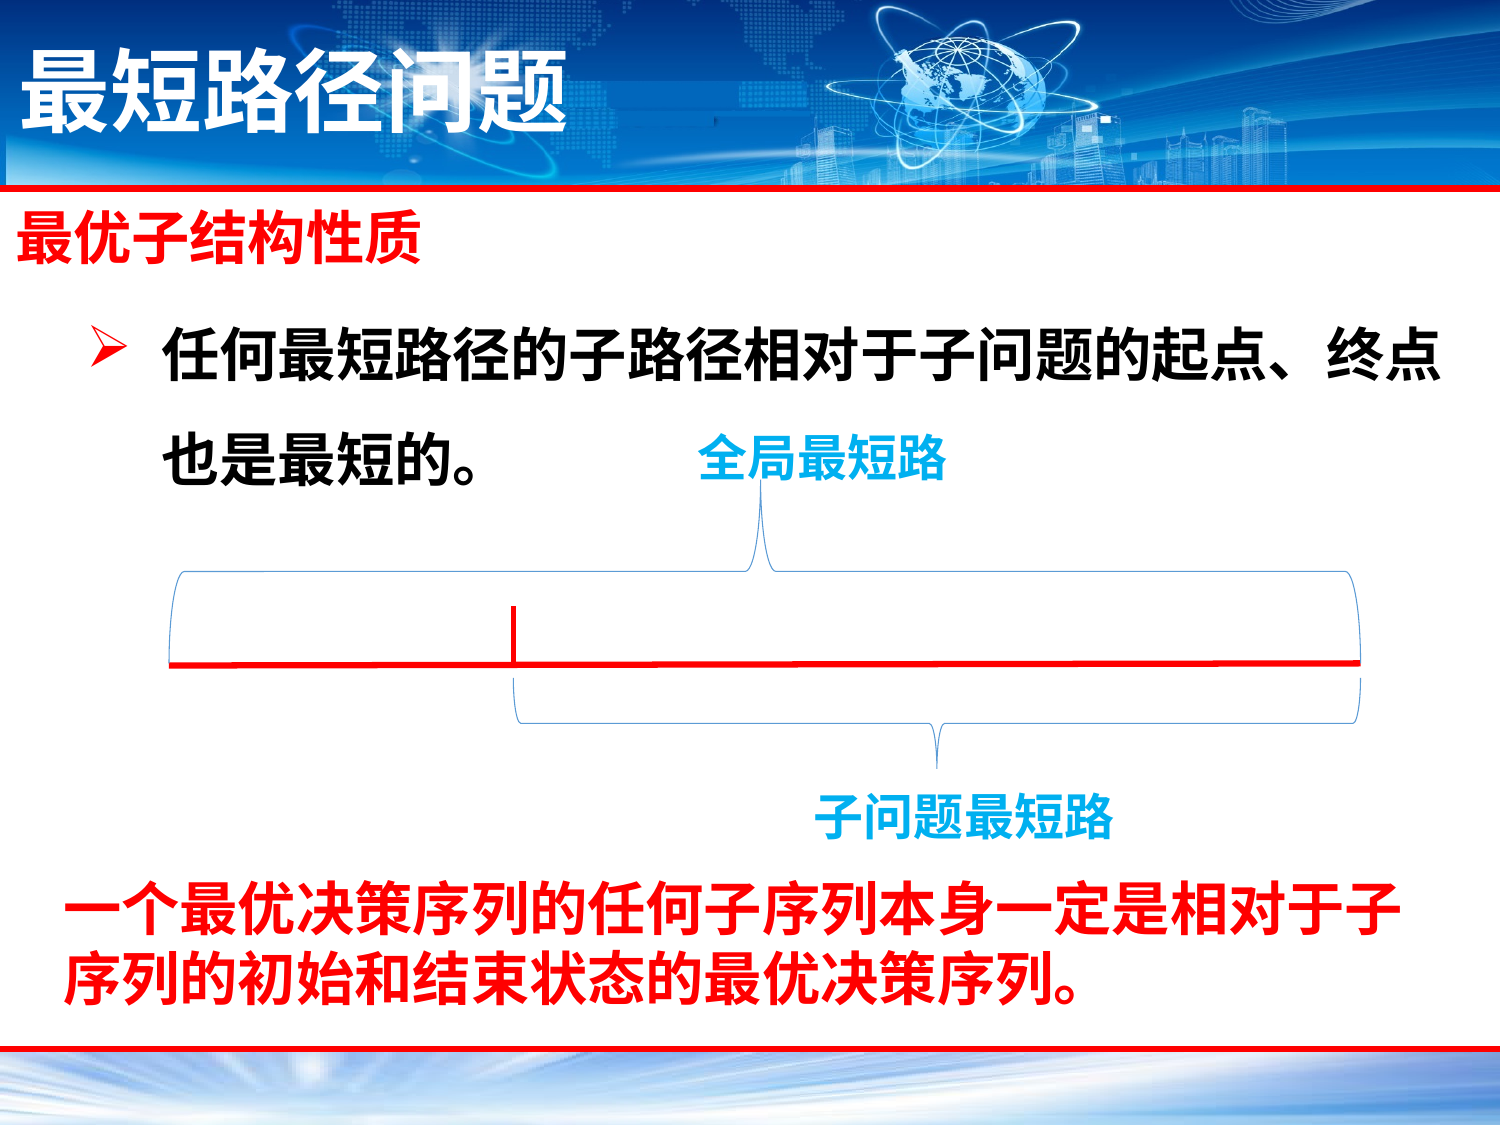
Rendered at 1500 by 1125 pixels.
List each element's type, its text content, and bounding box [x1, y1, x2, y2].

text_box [168, 418, 1361, 855]
picture [0, 0, 1500, 185]
list 最优子结构性质 任何最短路径的子路径相对于子问题的起点、终点也是最短的。 [0, 188, 1498, 1053]
picture [0, 1052, 1500, 1125]
text_box 一个最优决策序列的任何子序列本身一定是相对于子序列的初始和结束状态的最优决策序列。 [48, 853, 1459, 1032]
title 最短路径问题 [3, 2, 1500, 189]
